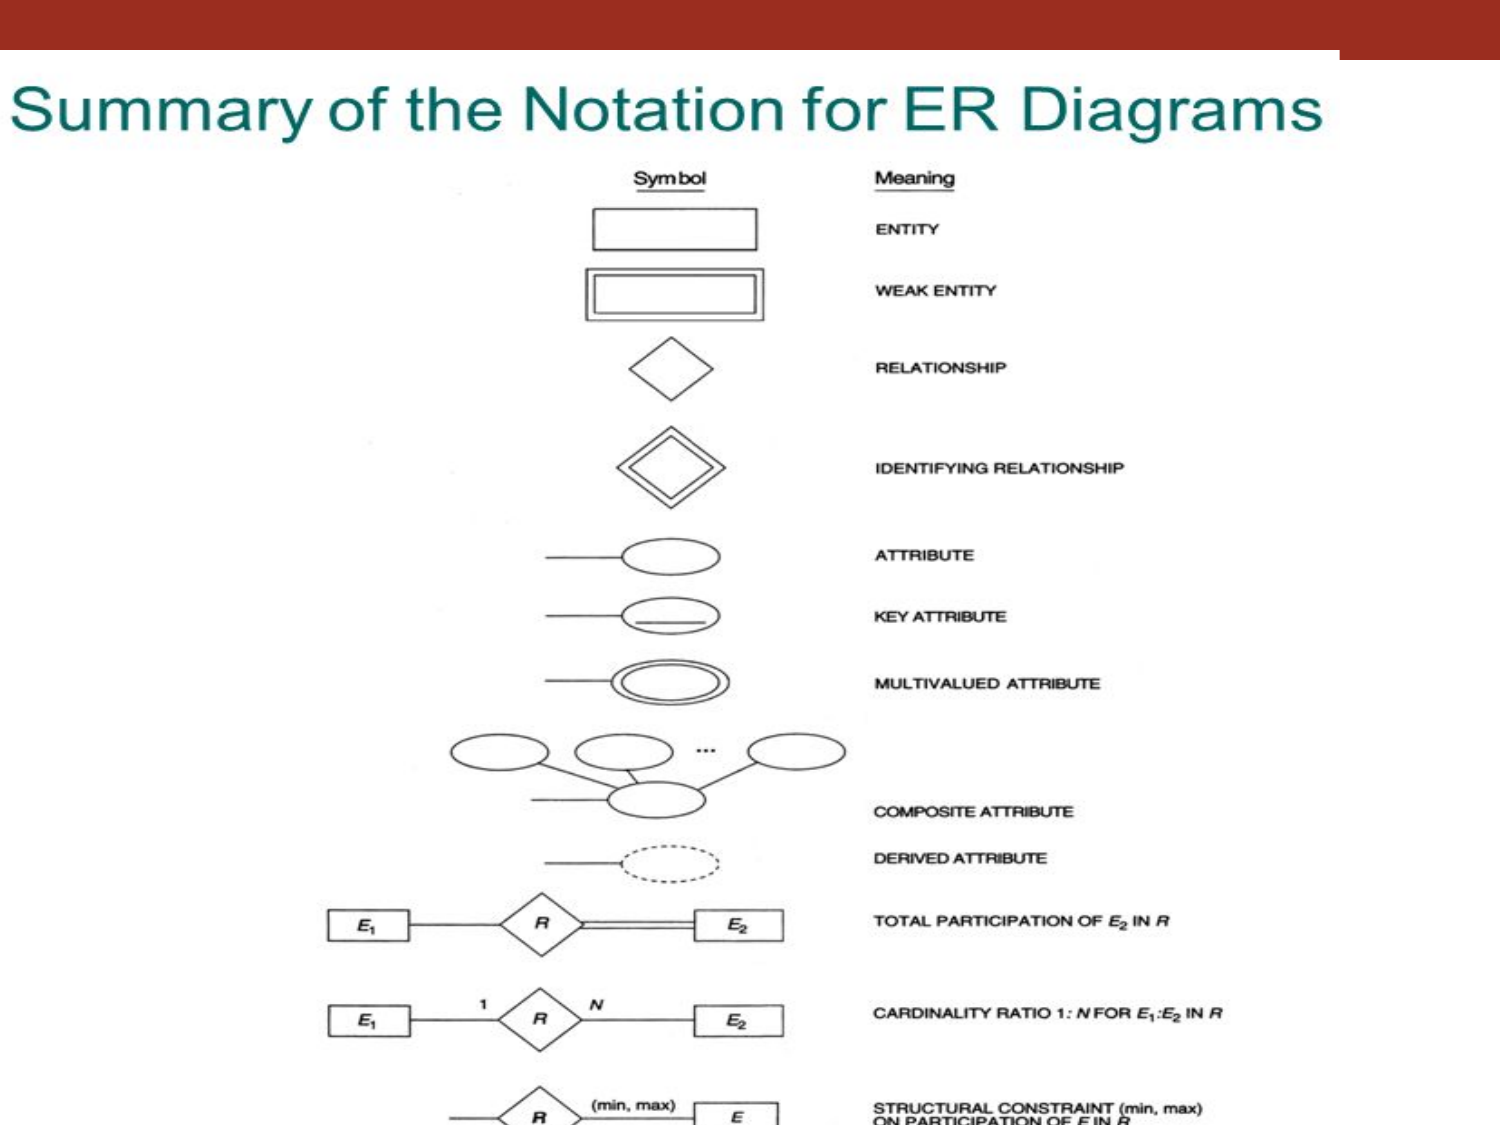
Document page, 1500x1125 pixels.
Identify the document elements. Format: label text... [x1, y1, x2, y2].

text_box SUMMARY OF ERD NOTATION [62, 0, 1500, 189]
picture [0, 49, 1340, 1125]
